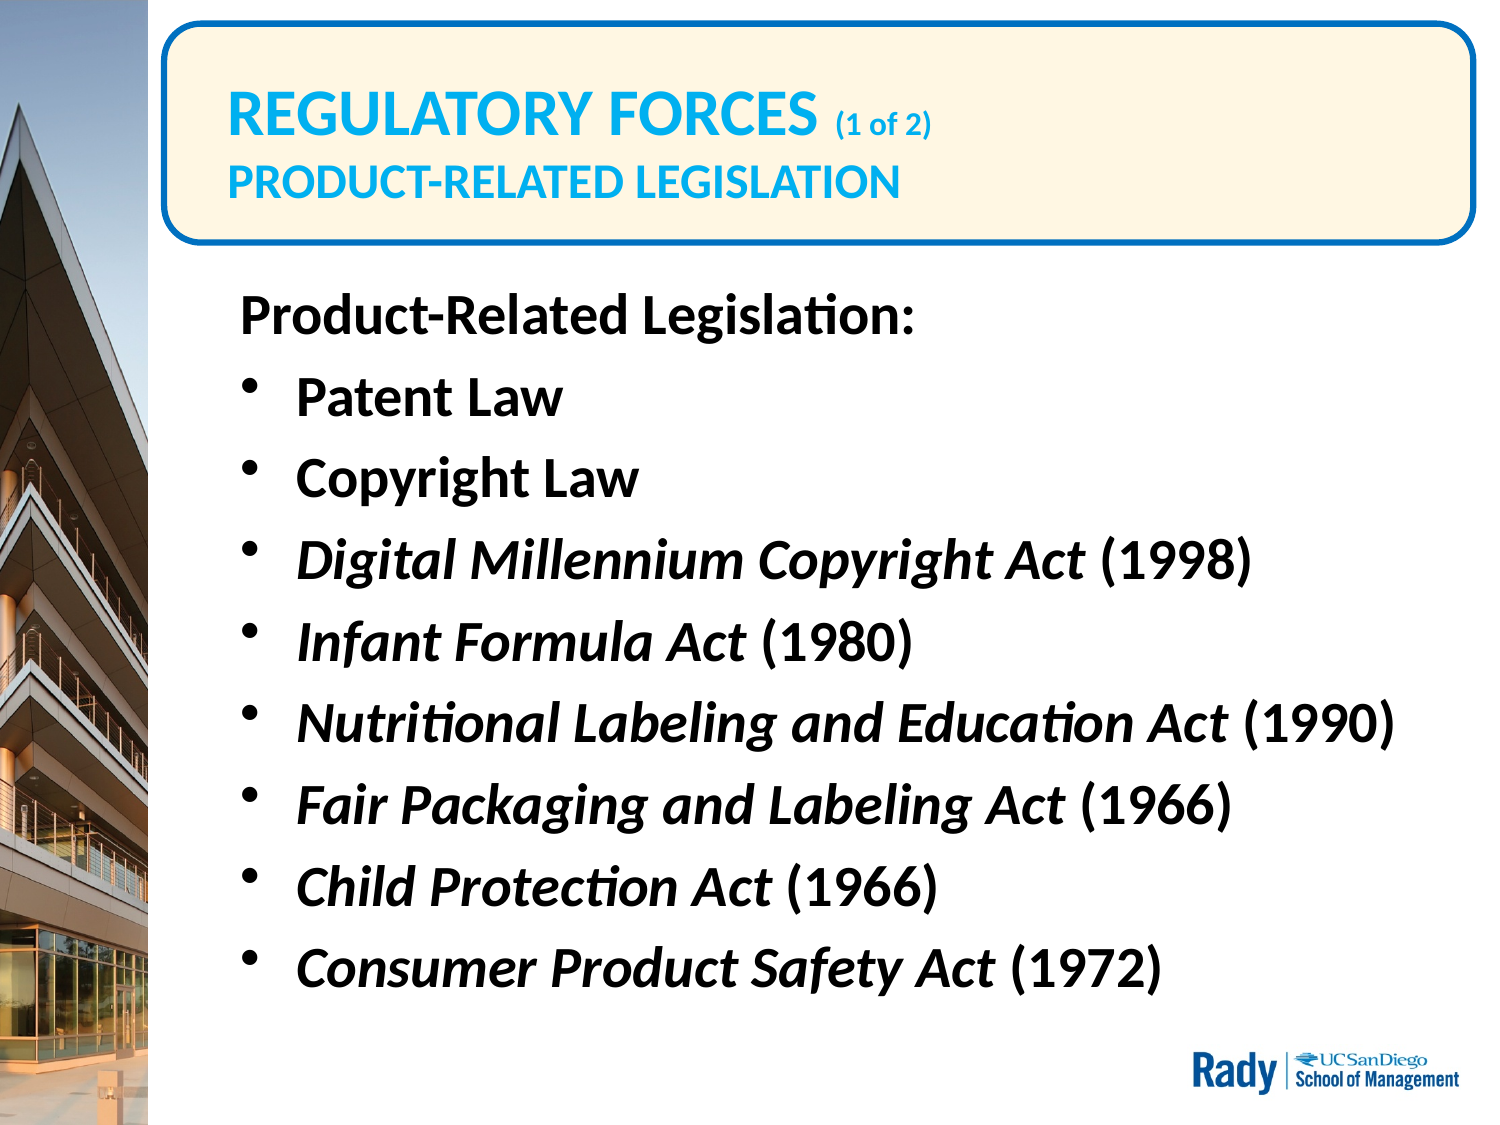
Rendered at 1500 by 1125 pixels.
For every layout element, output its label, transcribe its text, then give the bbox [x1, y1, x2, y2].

title REGULATORY FORCES (1 of 2) PRODUCT-RELATED LEGISLATION [212, 44, 1426, 233]
picture [0, 0, 148, 1125]
list Product-Related Legislation: Patent Law Copyright Law Digital Millennium Copyright Act (1998) Infant Formula Act (1980) Nutritional Labeling and Education Act (1990) Fair Packaging and Labeling Act (1966) Child Protection Act (1966) Consumer Product Safety Act (1972) [224, 268, 1432, 1012]
text_box [164, 23, 1474, 243]
picture [1187, 1044, 1463, 1101]
